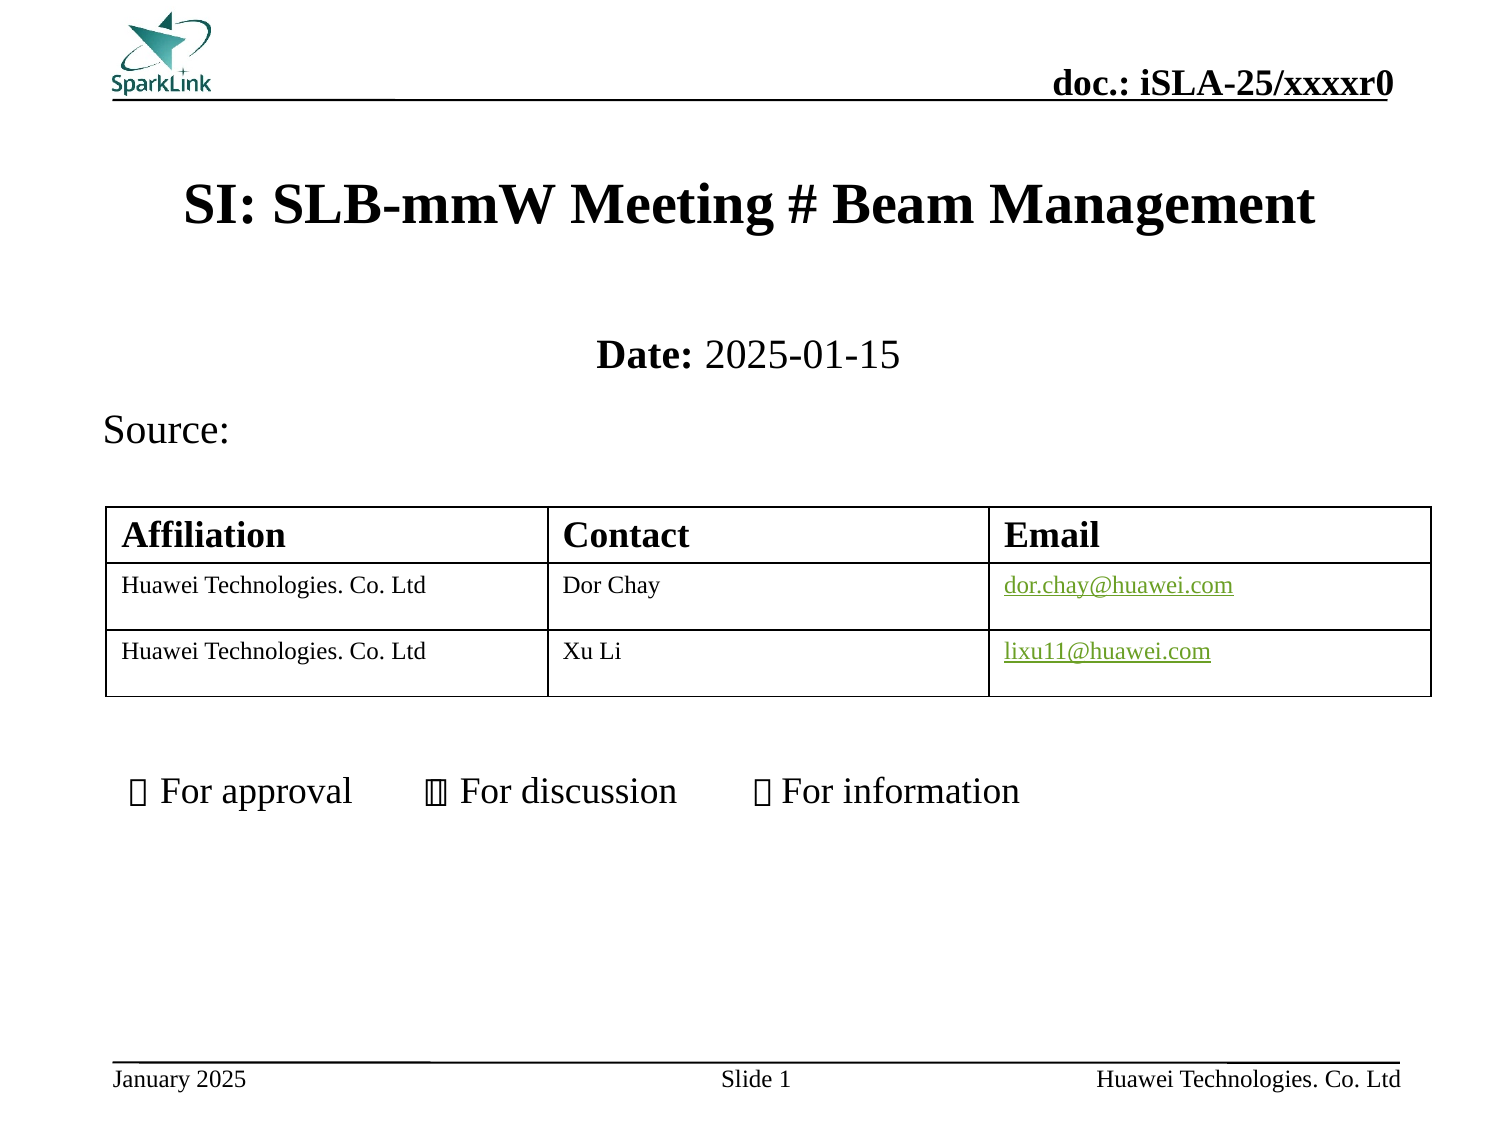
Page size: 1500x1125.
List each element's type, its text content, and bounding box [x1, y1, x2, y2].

list Date: 2025-01-15 [110, 318, 1387, 385]
title SI: SLB-mmW Meeting # Beam Management [112, 112, 1388, 288]
table_cell Dor Chay [549, 564, 988, 629]
table_header Email [990, 508, 1430, 562]
table_cell lixu11@huawei.com [990, 631, 1430, 696]
picture [110, 6, 211, 96]
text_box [106, 758, 1037, 823]
table_cell Xu Li [549, 631, 988, 696]
text_box Source: [87, 394, 325, 457]
table_cell Huawei Technologies. Co. Ltd [107, 564, 547, 629]
table_header Affiliation [107, 508, 547, 562]
table_cell dor.chay@huawei.com [990, 564, 1430, 629]
table_cell Huawei Technologies. Co. Ltd [107, 631, 547, 696]
table_header Contact [549, 508, 988, 562]
slide_number Slide 1 [712, 1061, 800, 1123]
